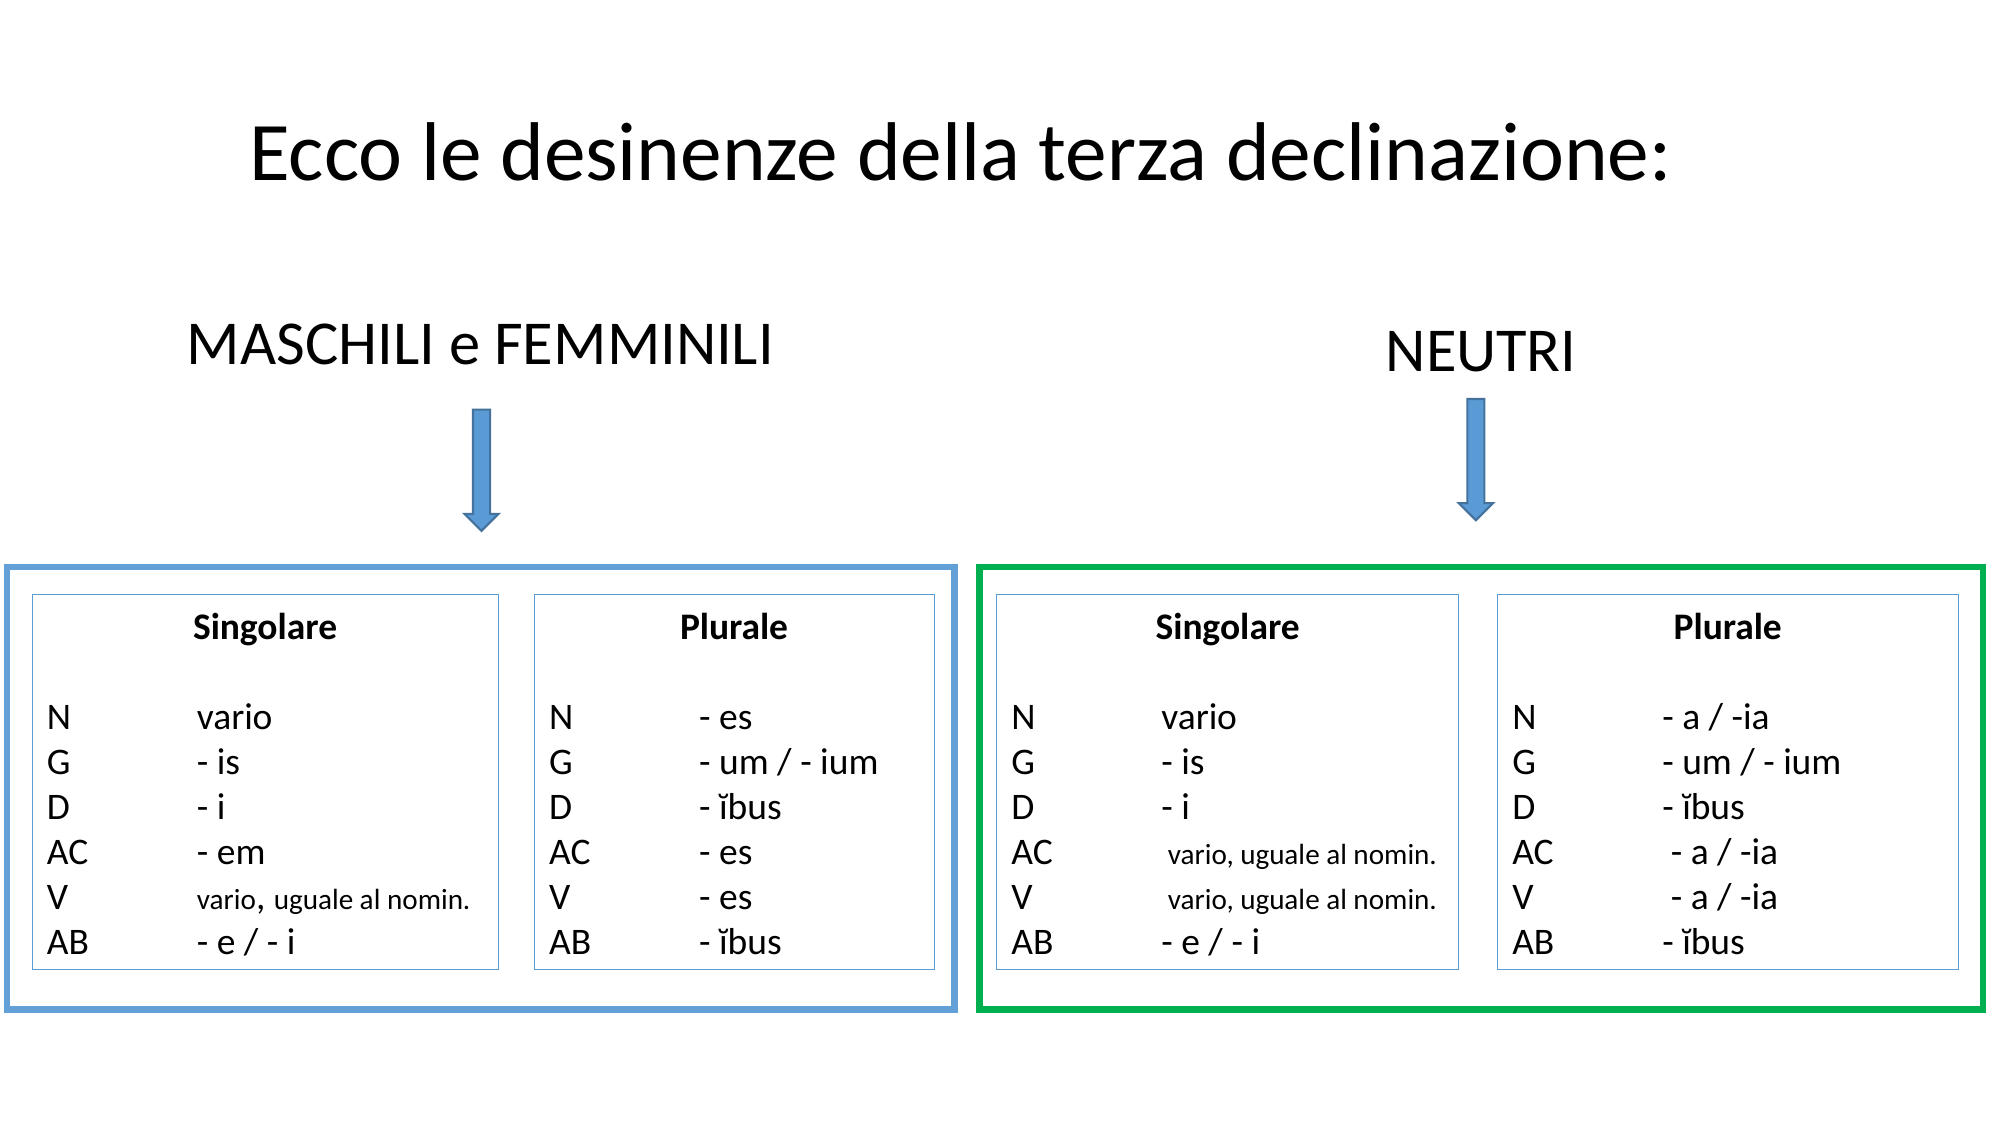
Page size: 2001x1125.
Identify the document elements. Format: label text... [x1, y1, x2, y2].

text_box Ecco le desinenze della terza declinazione: [32, 90, 1891, 255]
text_box NEUTRI [1220, 301, 1743, 391]
text_box [1456, 397, 1496, 522]
text_box [6, 566, 955, 1011]
text_box [462, 408, 502, 533]
text_box MASCHILI e FEMMINILI [167, 294, 795, 384]
text_box [978, 566, 1984, 1011]
